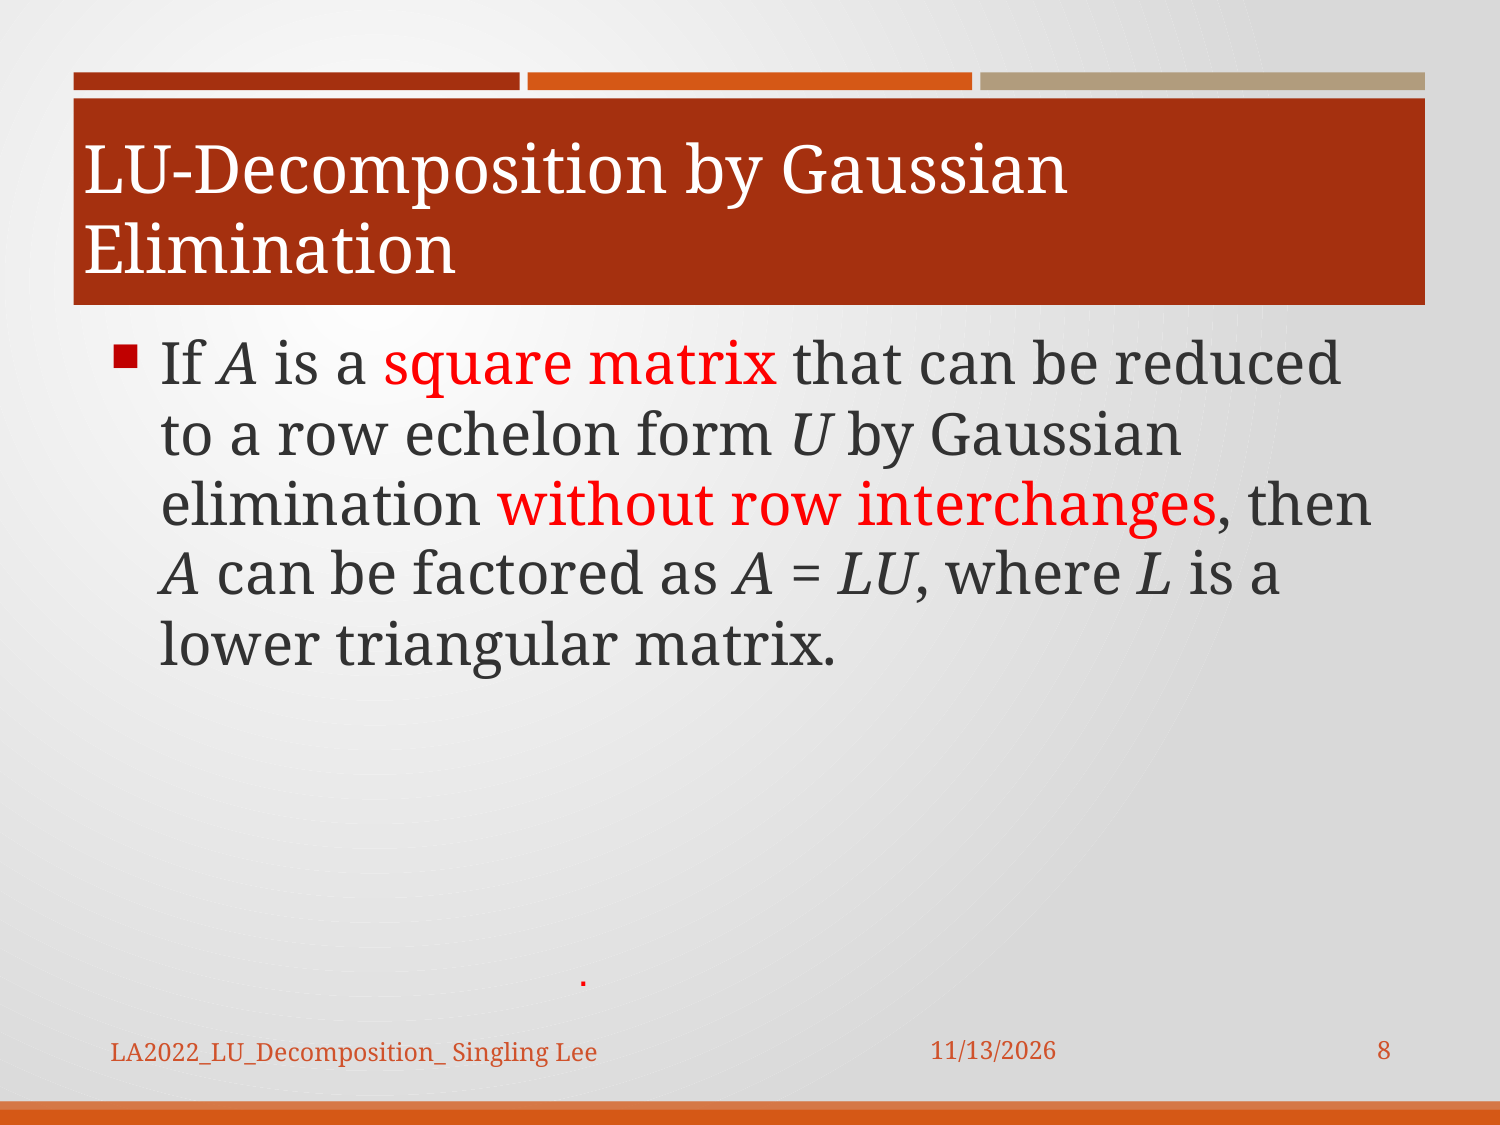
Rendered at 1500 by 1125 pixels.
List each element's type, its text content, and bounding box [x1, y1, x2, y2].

footer LA2022_LU_Decomposition_ Singling Lee [95, 1021, 890, 1082]
text_box . [562, 937, 605, 1003]
slide_number 8 [1248, 1021, 1406, 1082]
title LU-Decomposition by Gaussian Elimination [68, 117, 1432, 295]
list If A is a square matrix that can be reduced to a row echelon form U by Gaussian elimination without row interchanges, then A can be factored as A = LU, where L is a lower triangular matrix. [95, 319, 1406, 1008]
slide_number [915, 1021, 1223, 1082]
